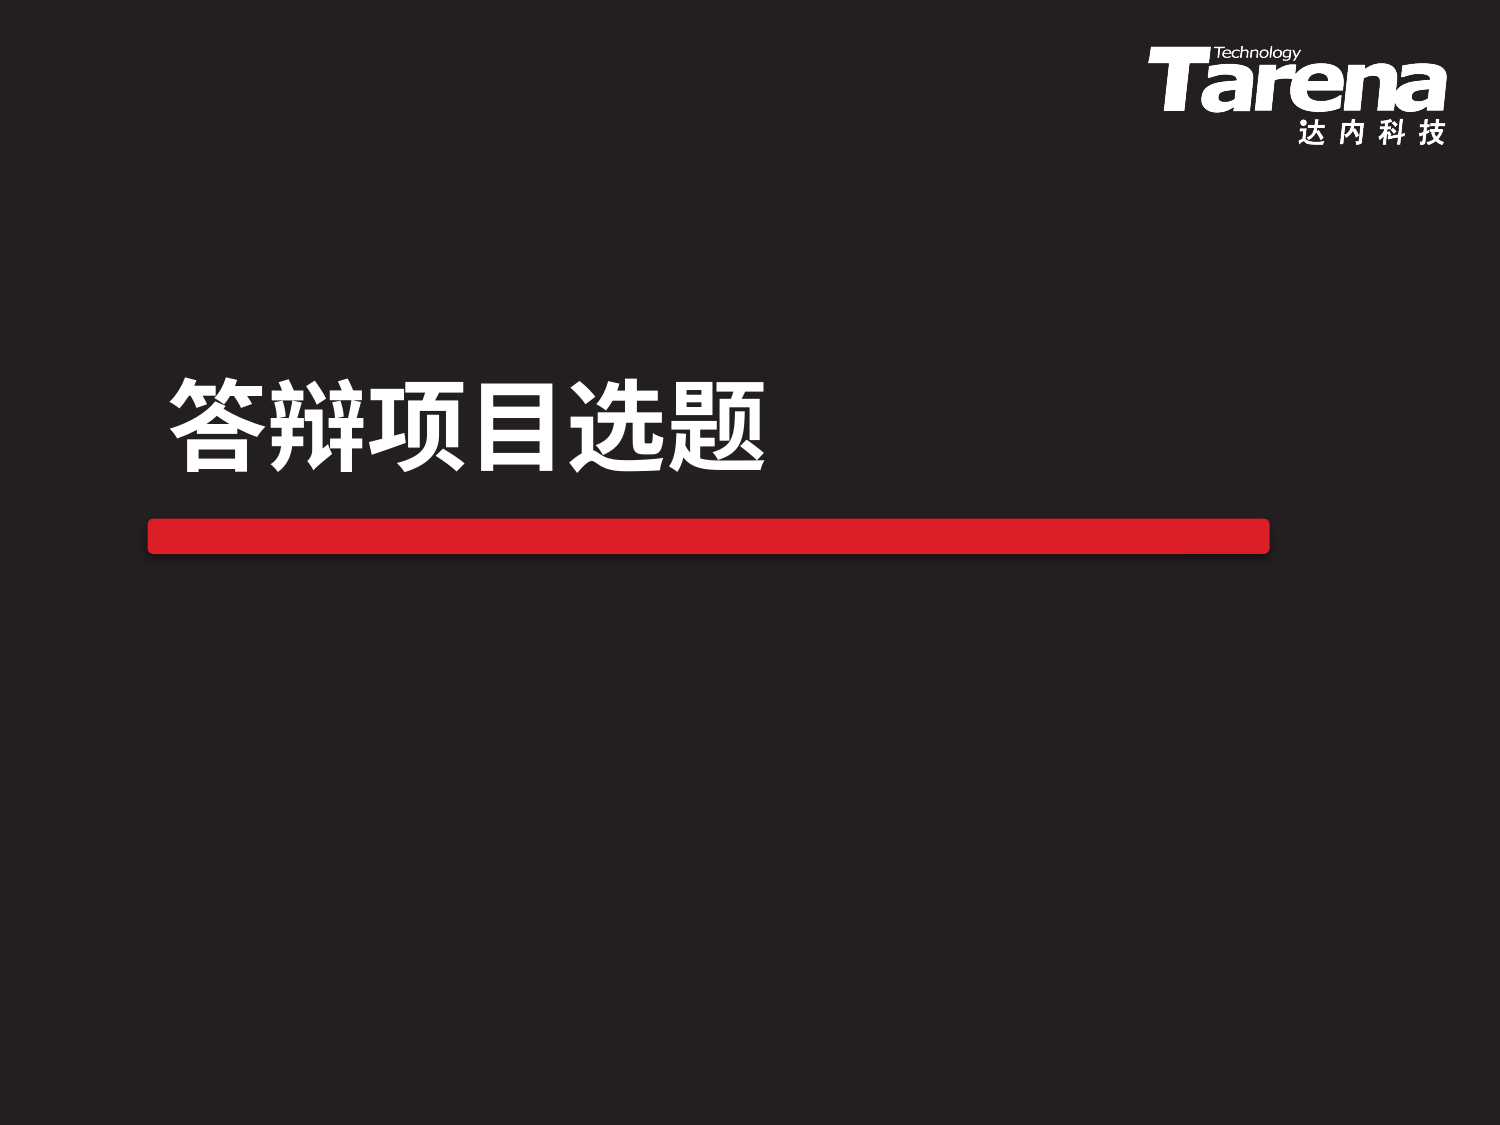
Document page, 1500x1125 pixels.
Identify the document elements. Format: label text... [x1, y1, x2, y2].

picture [1148, 46, 1447, 145]
title 答辩项目选题 [152, 338, 1266, 510]
